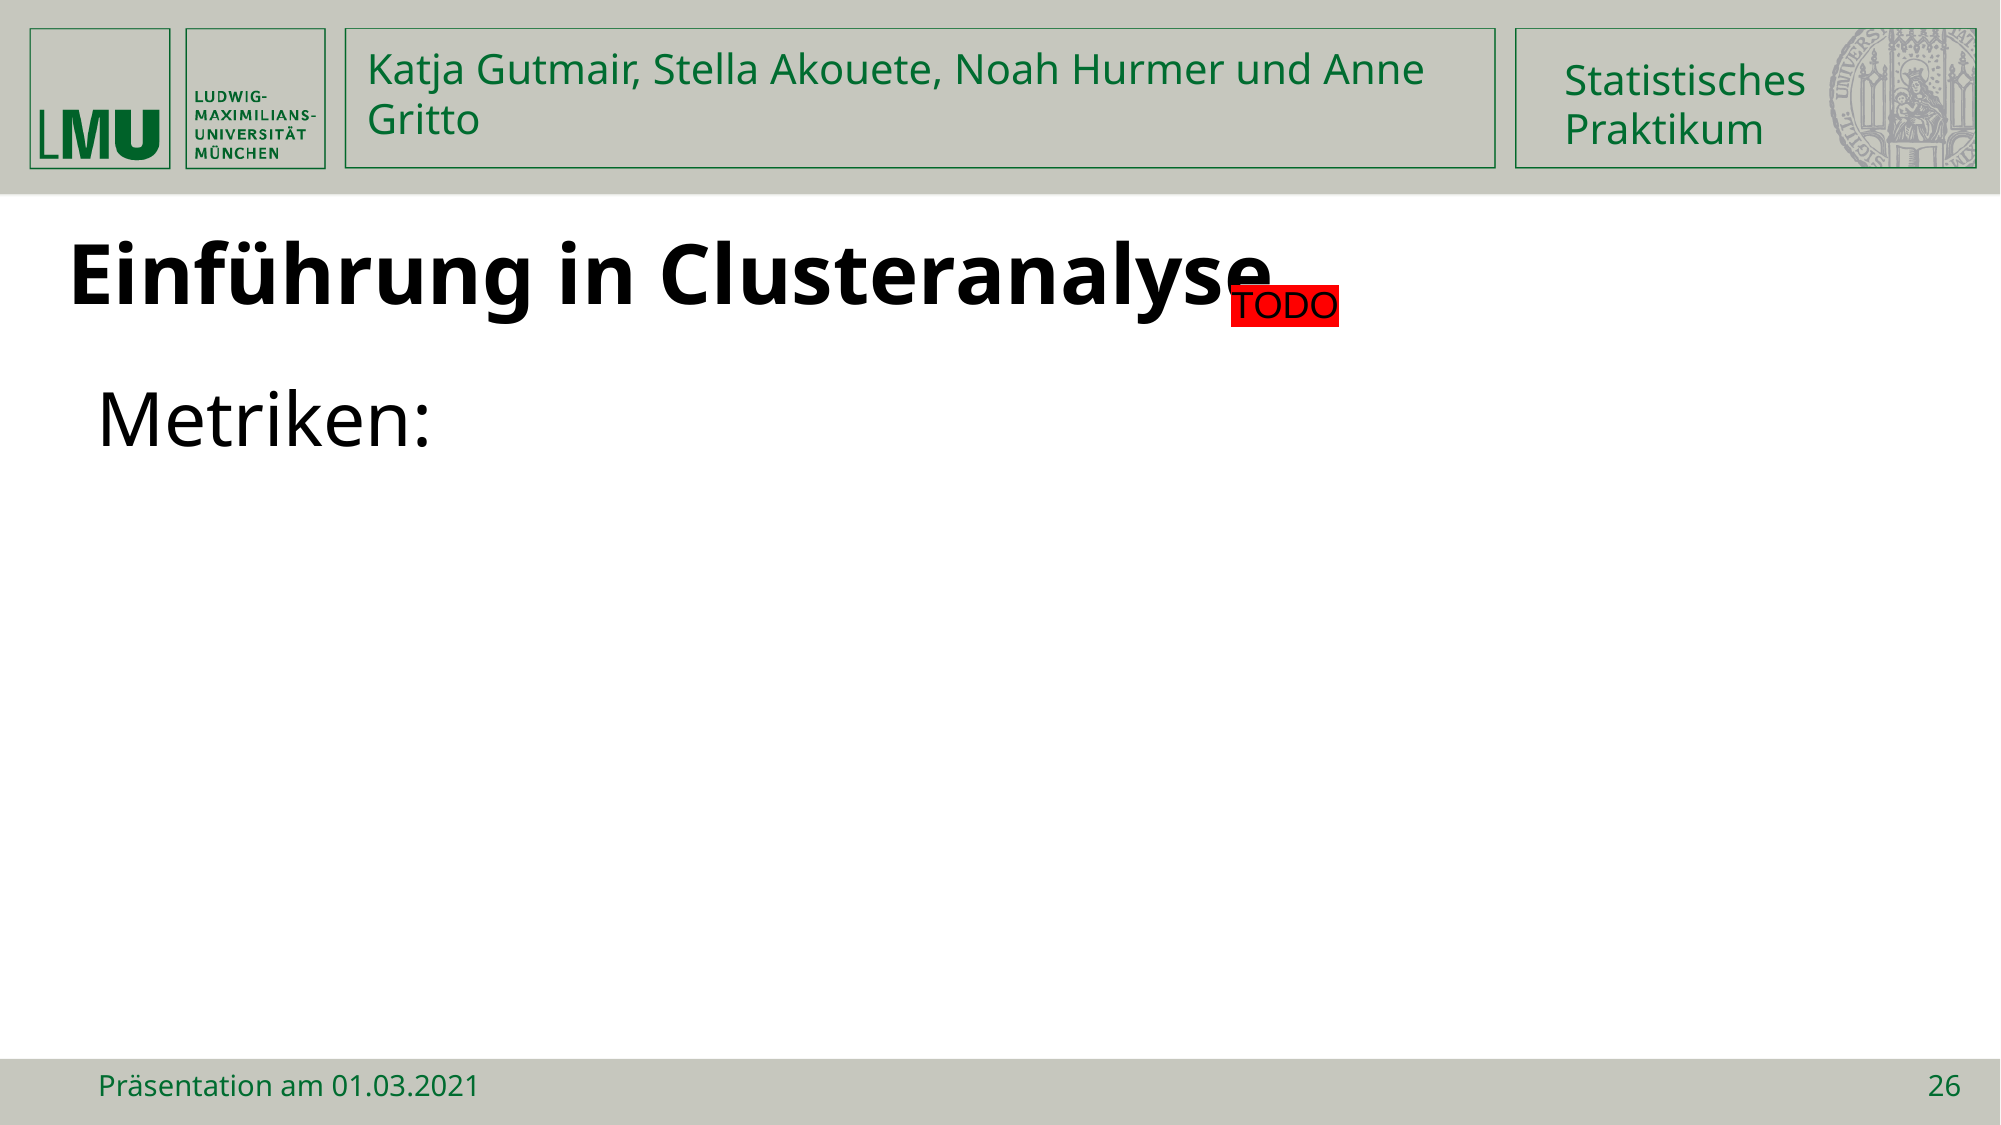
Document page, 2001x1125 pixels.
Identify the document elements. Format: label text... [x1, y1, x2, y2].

text_box Präsentation am 01.03.2021 [83, 1059, 1775, 1108]
text_box 26 [1803, 1059, 1977, 1108]
text_box TODO [1216, 266, 1588, 342]
text_box Statistisches Praktikum [1549, 46, 1833, 161]
text_box Einführung in Clusteranalyse [52, 213, 1948, 339]
text_box Katja Gutmair, Stella Akouete, Noah Hurmer und Anne Gritto [352, 74, 1463, 150]
text_box [1525, 30, 1821, 161]
picture [0, 0, 2001, 1125]
text_box Metriken: [81, 374, 1882, 1027]
